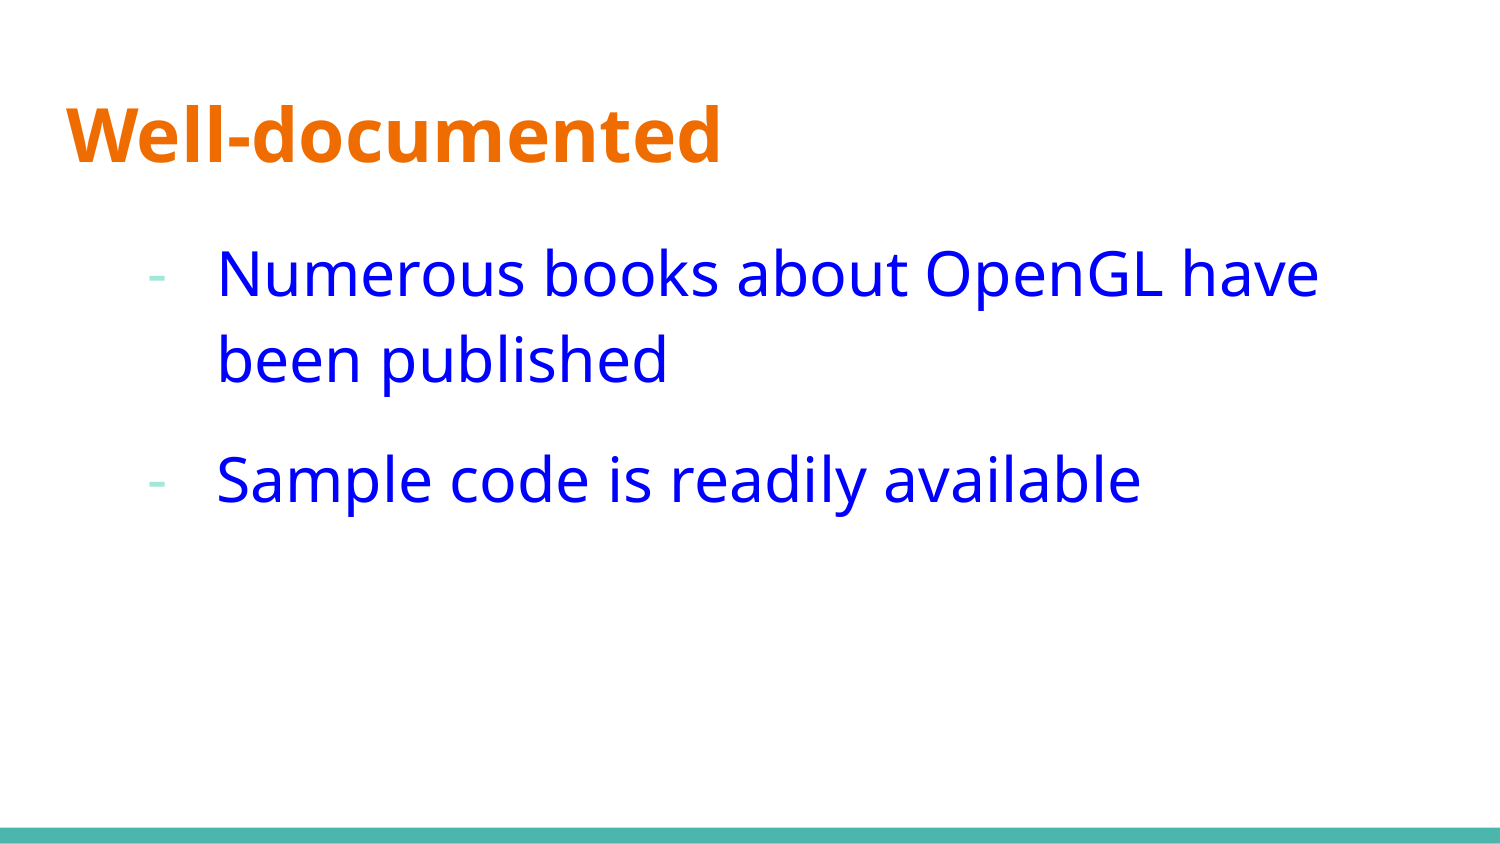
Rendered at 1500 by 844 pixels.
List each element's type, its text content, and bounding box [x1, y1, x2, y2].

title Well-documented [51, 72, 1449, 189]
list Numerous books about OpenGL have been published Sample code is readily available [51, 207, 1449, 750]
